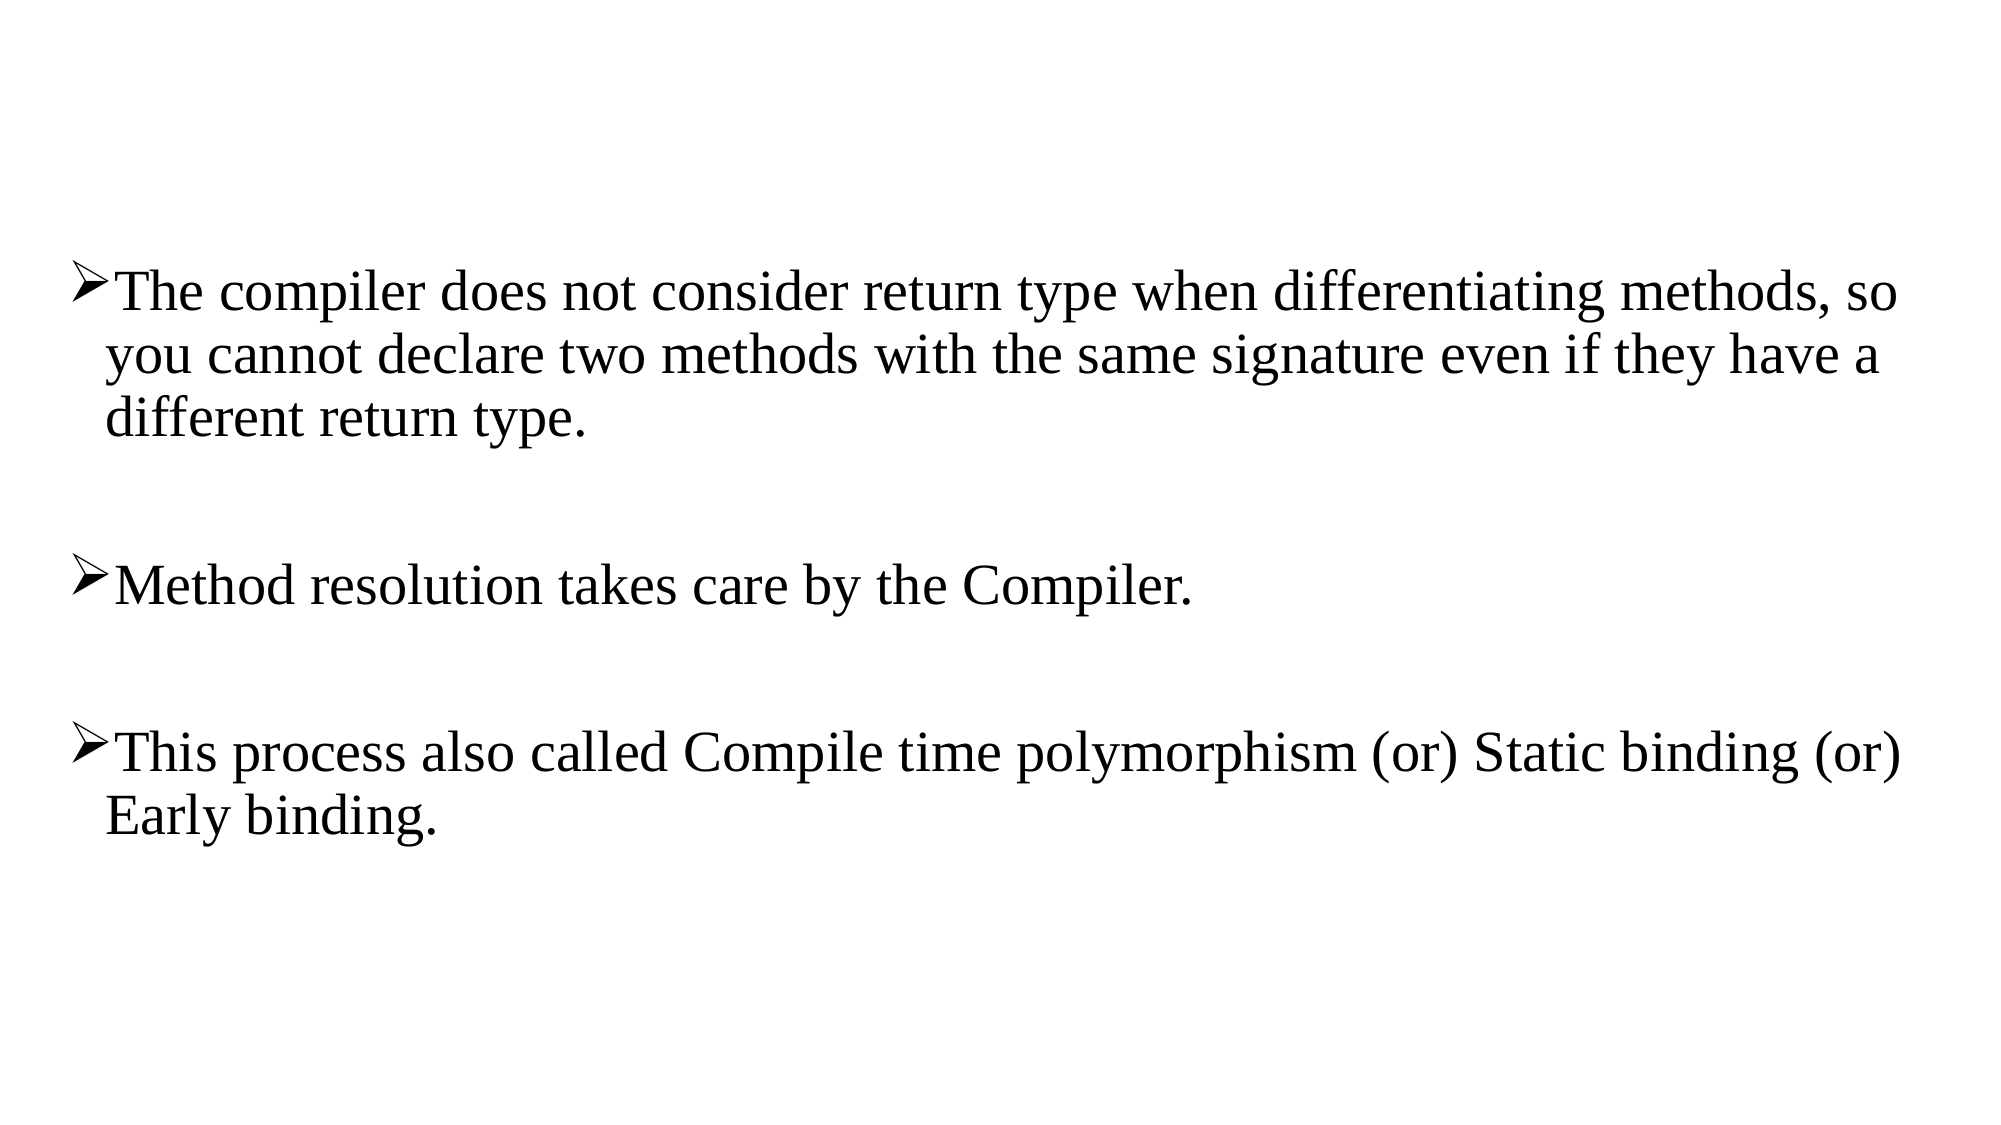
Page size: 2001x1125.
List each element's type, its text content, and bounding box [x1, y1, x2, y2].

list The compiler does not consider return type when differentiating methods, so you cannot declare two methods with the same signature even if they have a different return type. Method resolution takes care by the Compiler. This process also called Compile time polymorphism (or) Static binding (or) Early binding. [52, 162, 1963, 1061]
